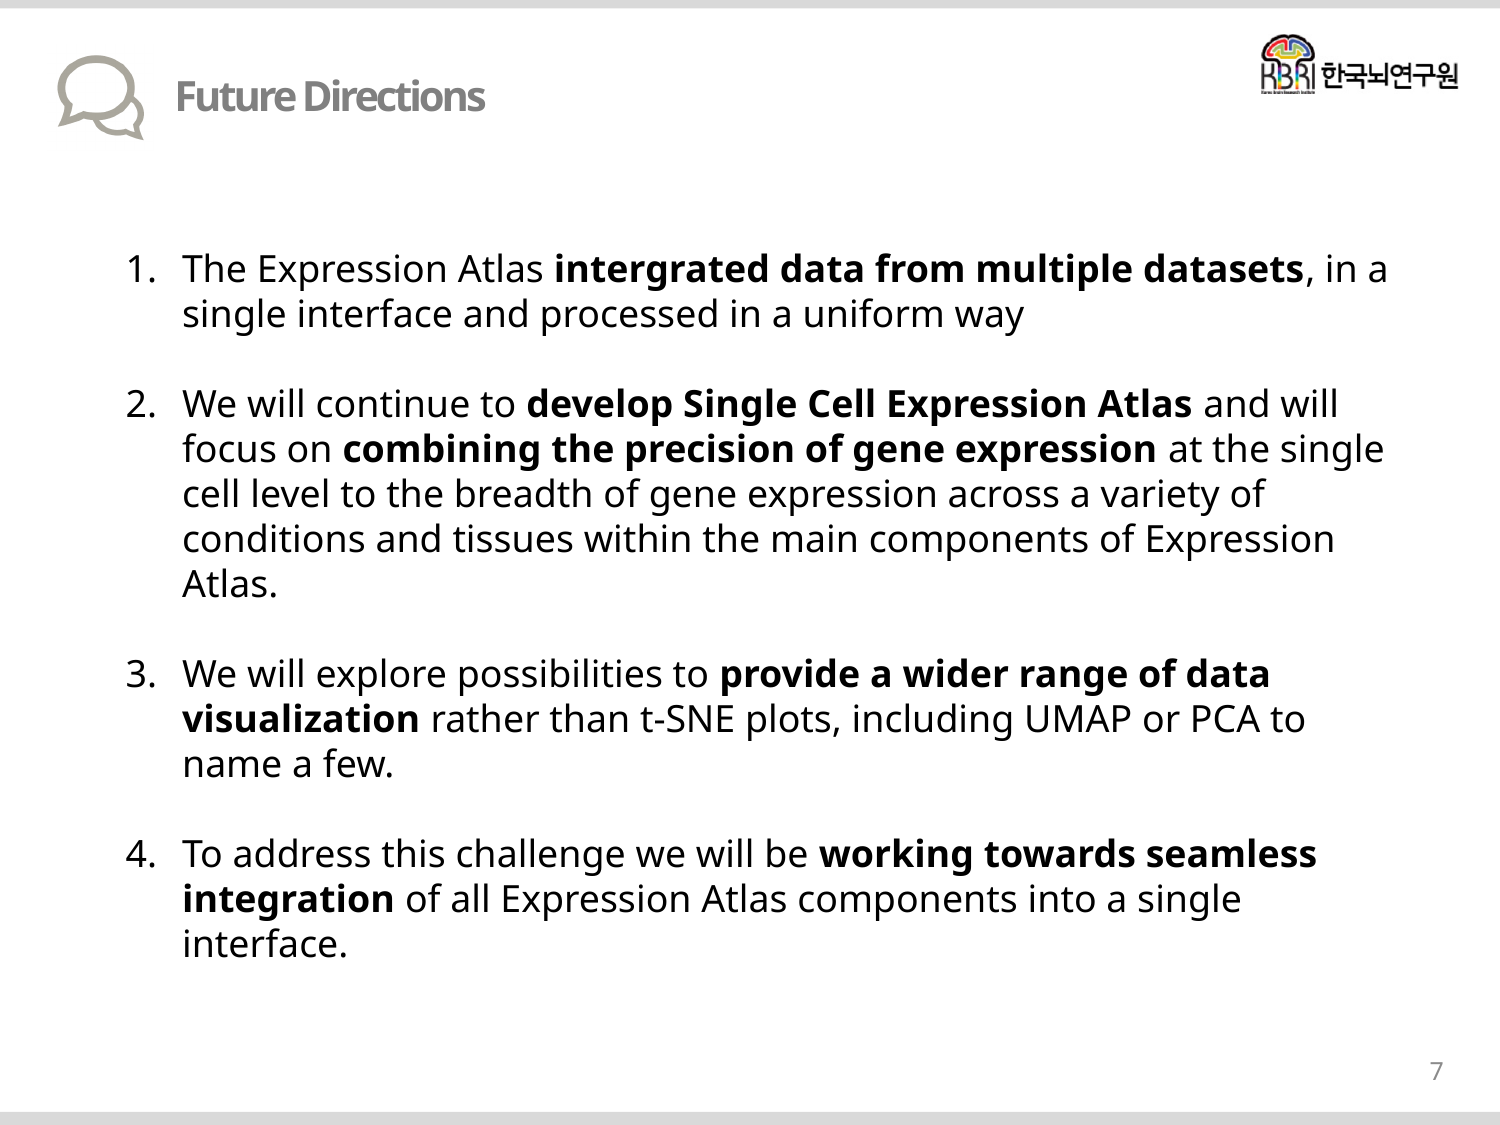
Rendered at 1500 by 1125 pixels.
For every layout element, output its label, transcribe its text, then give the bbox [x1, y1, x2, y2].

picture [1247, 23, 1472, 106]
slide_number 7 [1426, 1042, 1459, 1103]
title Future Directions [159, 48, 1425, 141]
text_box The Expression Atlas intergrated data from multiple datasets, in a single interface and processed in a uniform way We will continue to develop Single Cell Expression Atlas and will focus on combining the precision of gene expression at the single cell level to the breadth of gene expression across a variety of conditions and tissues within the main components of Expression Atlas. We will explore possibilities to provide a wider range of data visualization rather than t-SNE plots, including UMAP or PCA to name a few. To address this challenge we will be working towards seamless integration of all Expression Atlas components into a single interface. [110, 237, 1426, 1125]
